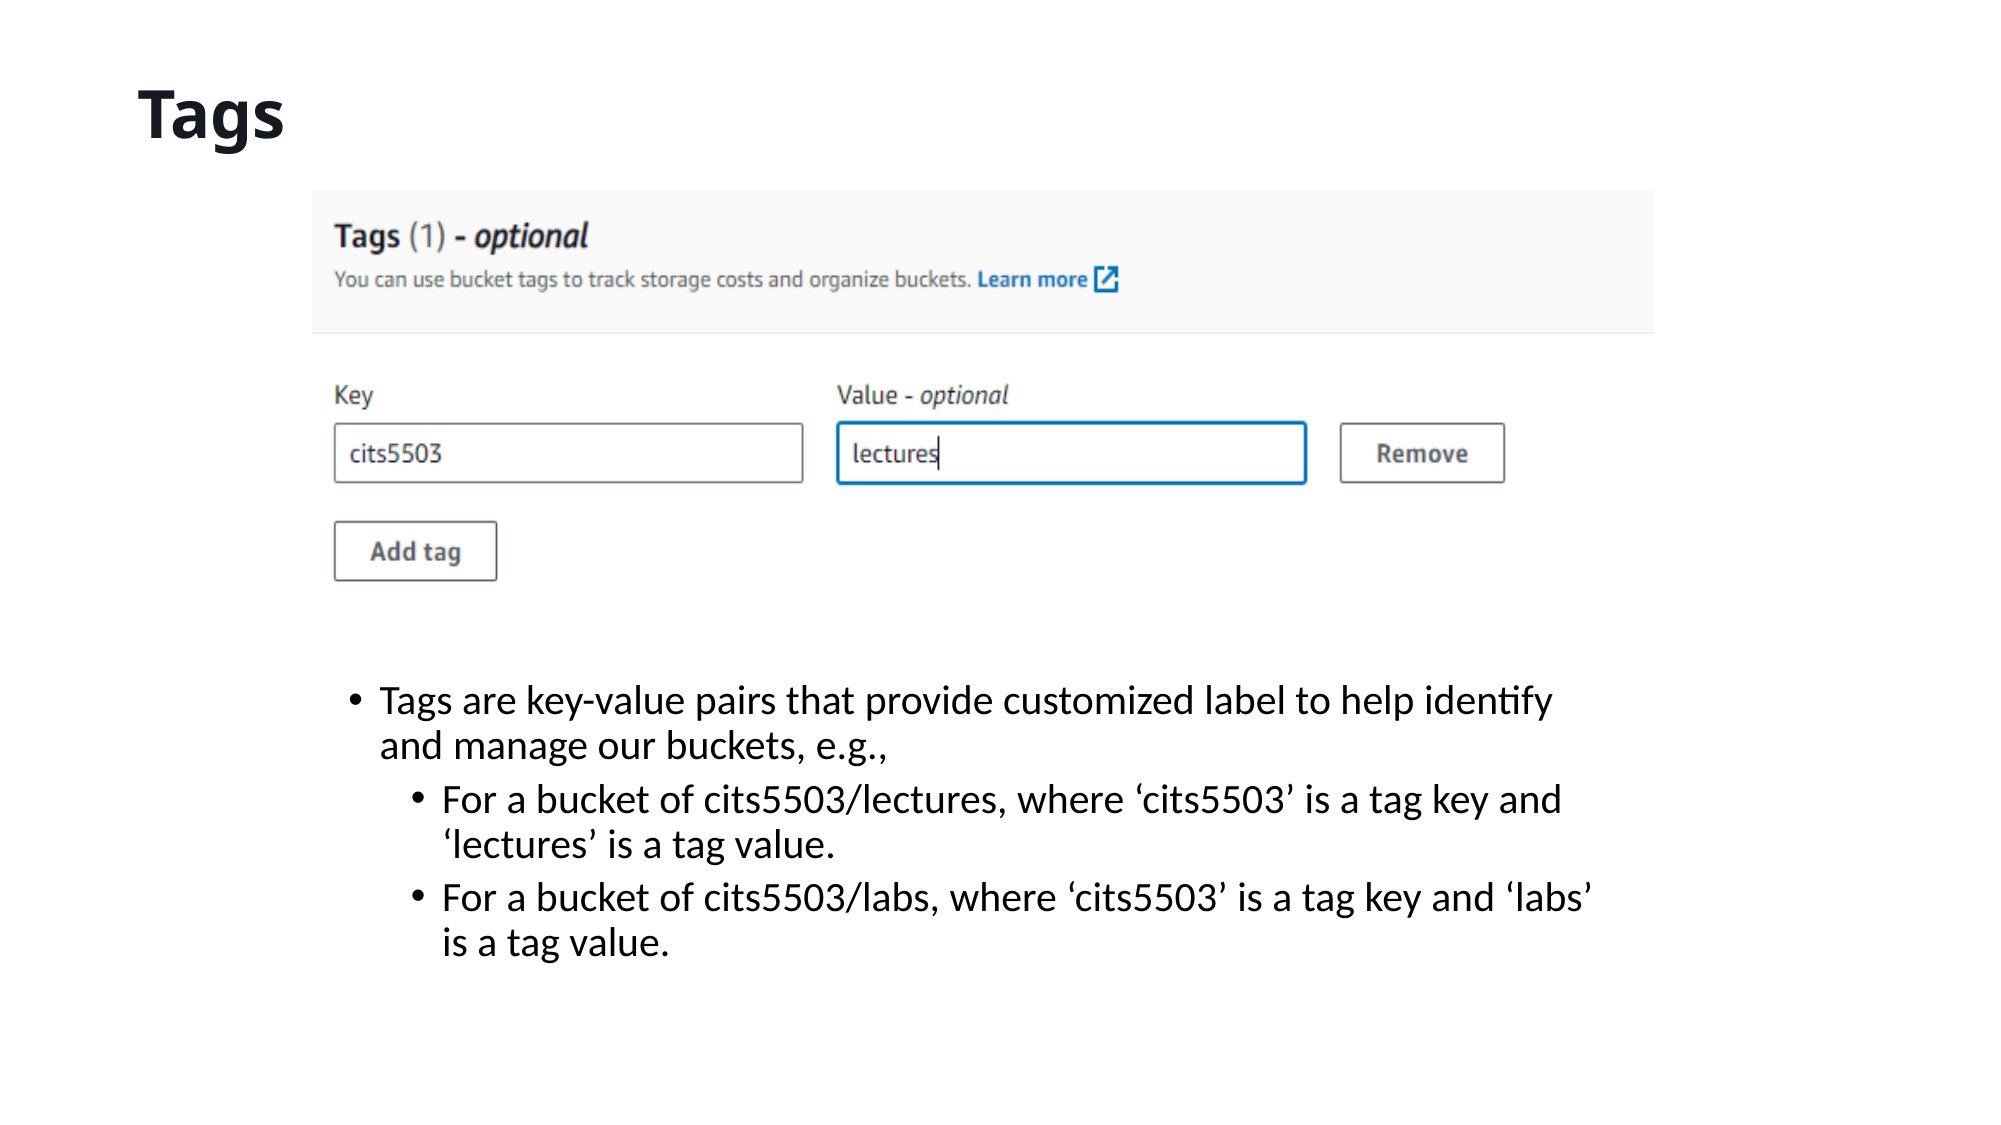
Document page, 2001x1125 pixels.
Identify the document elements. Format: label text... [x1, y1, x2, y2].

list Tags are key-value pairs that provide customized label to help identify and manage our buckets, e.g., For a bucket of cits5503/lectures, where ‘cits5503’ is a tag key and ‘lectures’ is a tag value. For a bucket of cits5503/labs, where ‘cits5503’ is a tag key and ‘labs’ is a tag value. [333, 671, 1634, 976]
picture [312, 191, 1655, 612]
text_box Tags [122, 64, 513, 170]
